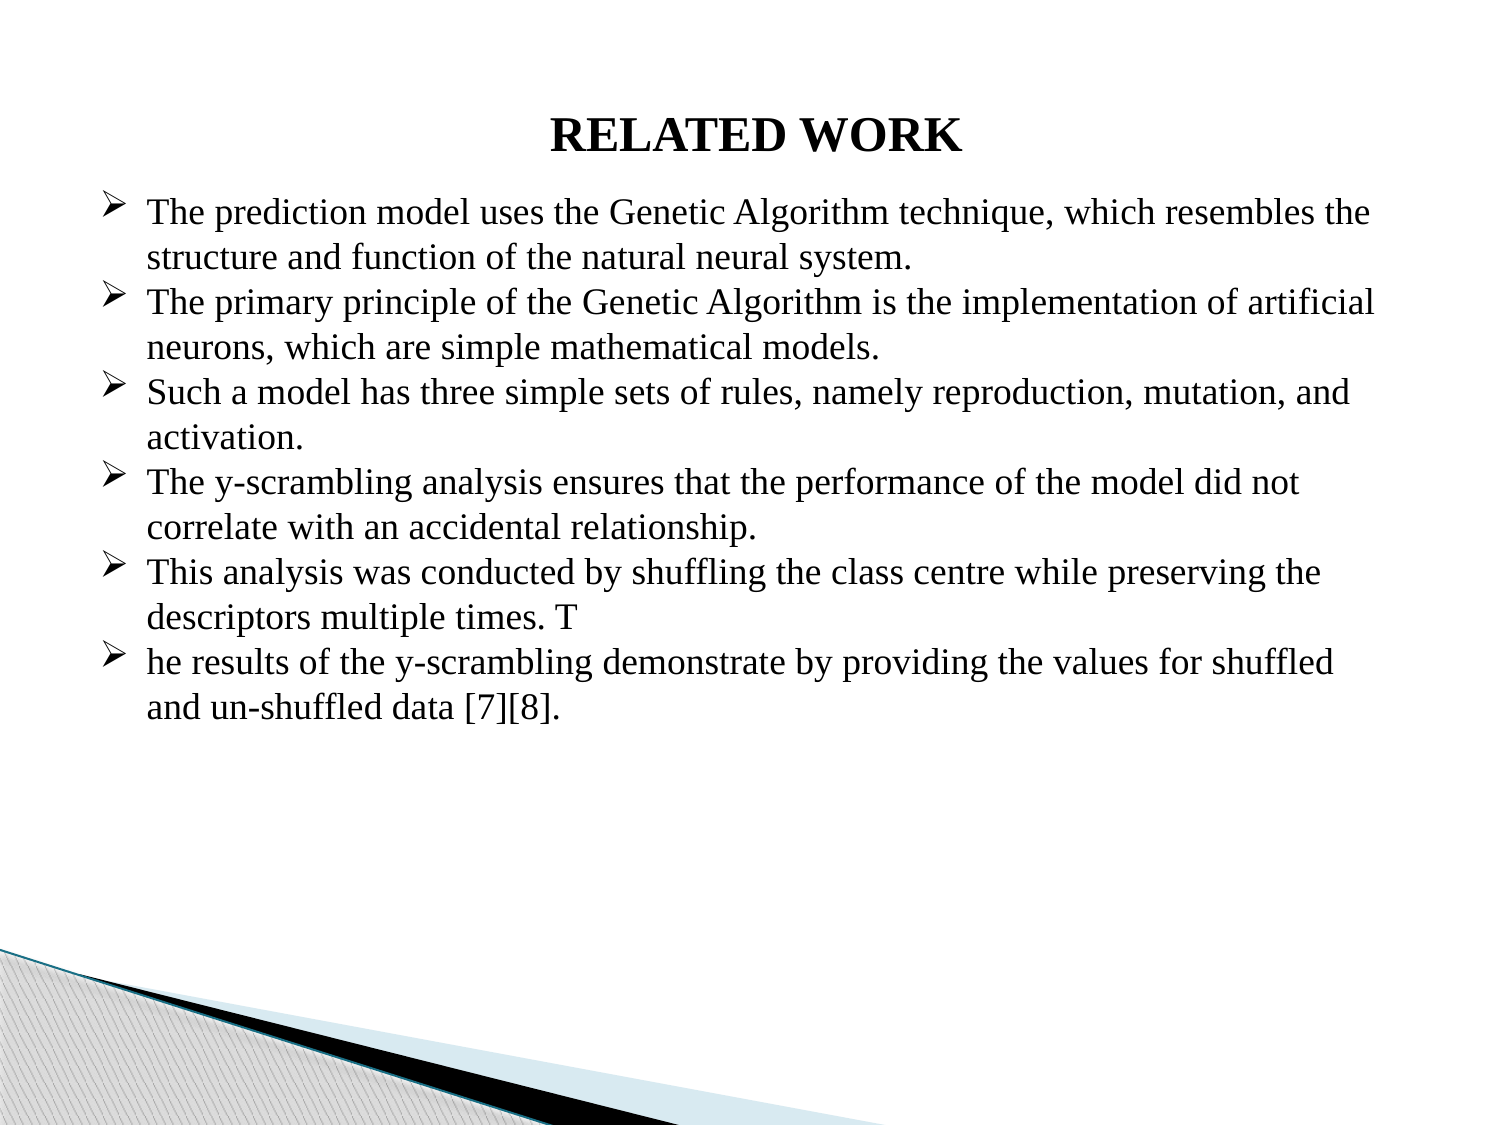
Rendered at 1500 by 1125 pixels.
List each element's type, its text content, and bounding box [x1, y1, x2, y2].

text_box The prediction model uses the Genetic Algorithm technique, which resembles the structure and function of the natural neural system. The primary principle of the Genetic Algorithm is the implementation of artificial neurons, which are simple mathematical models. Such a model has three simple sets of rules, namely reproduction, mutation, and activation. The y-scrambling analysis ensures that the performance of the model did not correlate with an accidental relationship. This analysis was conducted by shuffling the class centre while preserving the descriptors multiple times. T he results of the y-scrambling demonstrate by providing the values for shuffled and un-shuffled data [7][8]. [84, 179, 1400, 1035]
text_box RELATED WORK [534, 93, 978, 169]
